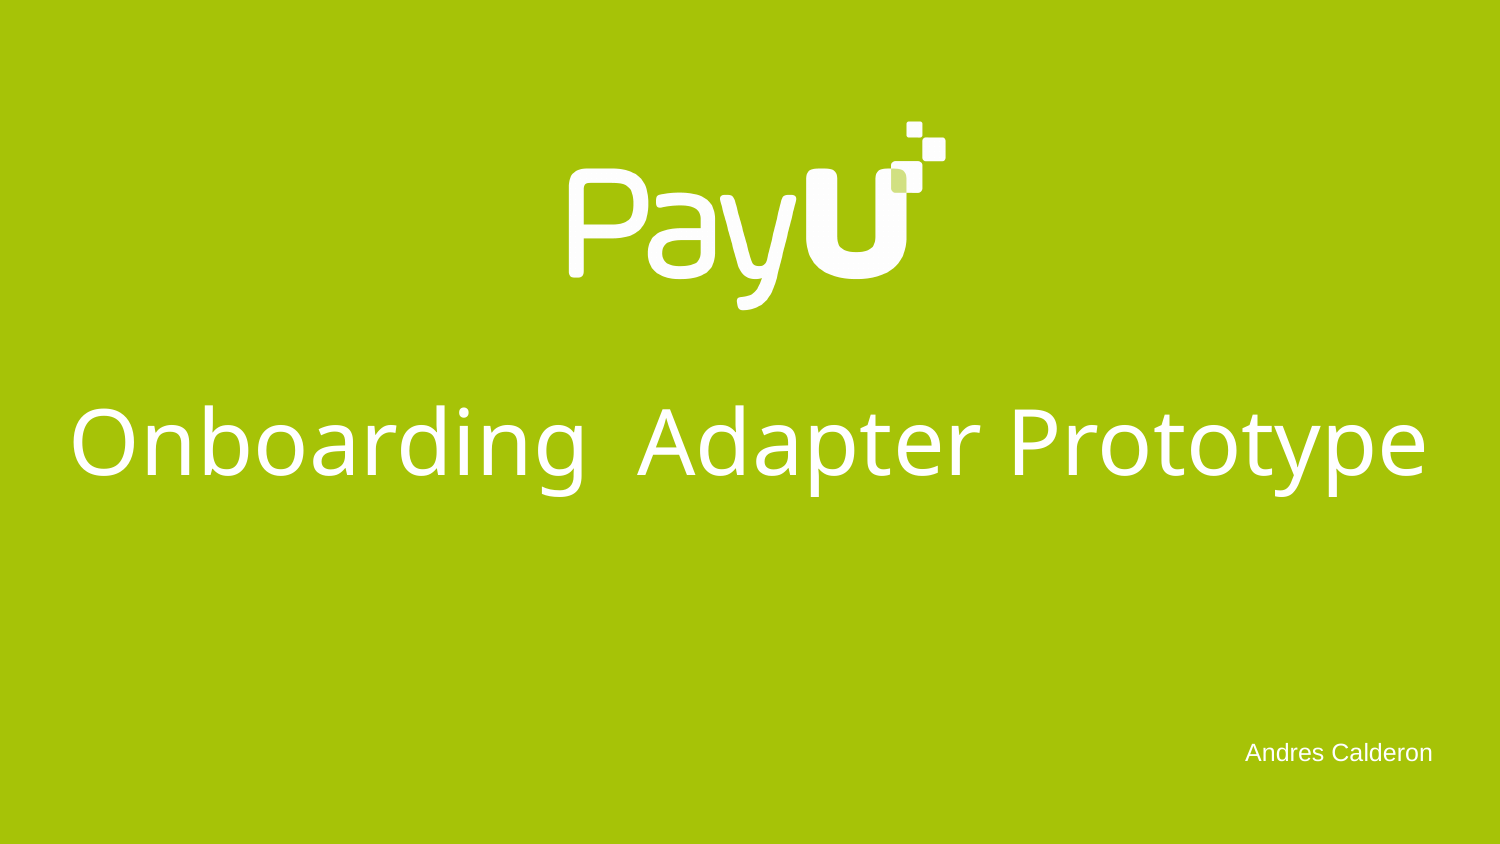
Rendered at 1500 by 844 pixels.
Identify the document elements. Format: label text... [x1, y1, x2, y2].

title Onboarding Adapter Prototype [51, 255, 1449, 509]
picture [469, 67, 1030, 364]
text_box Andres Calderon [1230, 729, 1449, 775]
